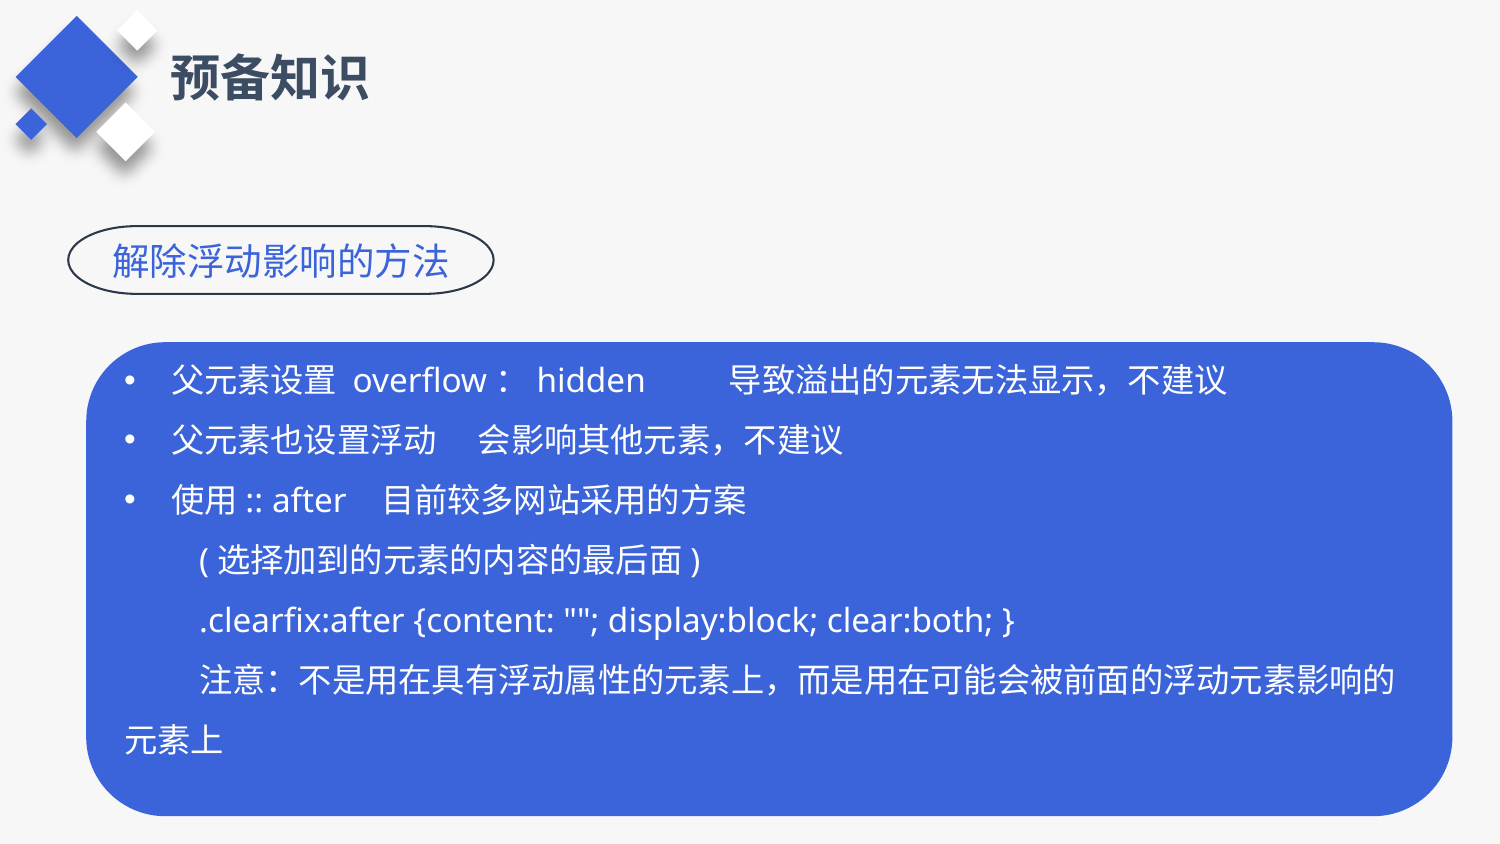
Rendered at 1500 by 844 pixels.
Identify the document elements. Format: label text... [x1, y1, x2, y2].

text_box 预备知识 [155, 39, 386, 114]
text_box 父元素设置 overflow：hidden 导致溢出的元素无法显示，不建议 父元素也设置浮动 会影响其他元素，不建议 使用:: after 目前较多网站采用的方案 (选择加到的元素的内容的最后面) .clearfix:after {content: ""; display:block; clear:both; } 注意：不是用在具有浮动属性的元素上，而是用在可能会被前面的浮动元素影响的元素上 [85, 341, 1454, 818]
text_box [115, 8, 159, 53]
text_box [14, 14, 140, 140]
text_box 解除浮动影响的方法 [67, 225, 495, 295]
text_box [94, 101, 157, 163]
text_box [13, 106, 49, 142]
